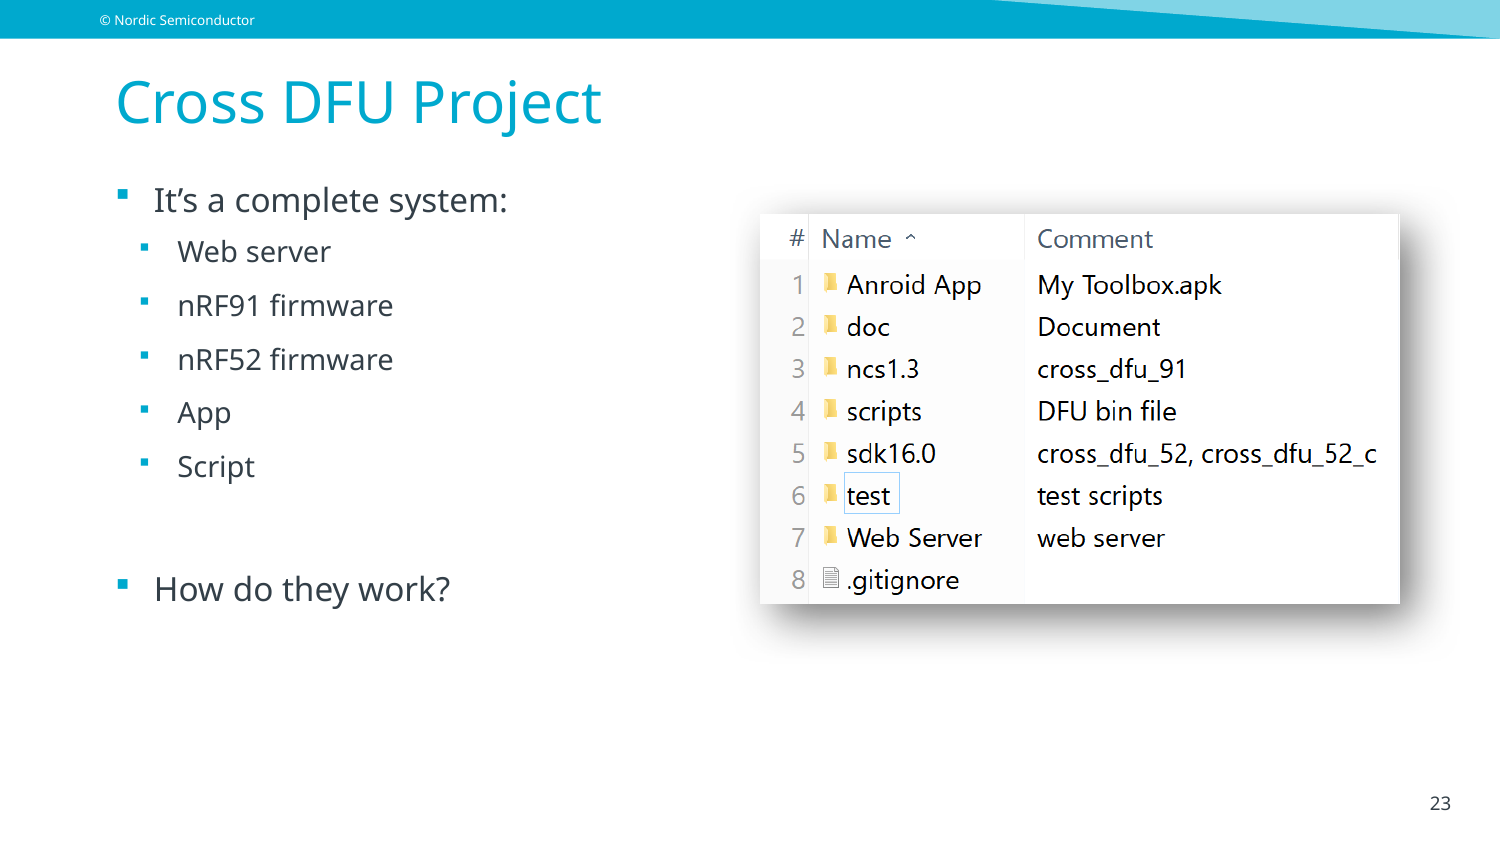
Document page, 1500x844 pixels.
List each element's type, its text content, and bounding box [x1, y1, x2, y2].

list It’s a complete system: Web server nRF91 firmware nRF52 firmware App Script How do they work? [100, 159, 1400, 773]
picture [759, 214, 1401, 604]
title Cross DFU Project [100, 54, 1400, 139]
slide_number 23 [1399, 782, 1463, 828]
